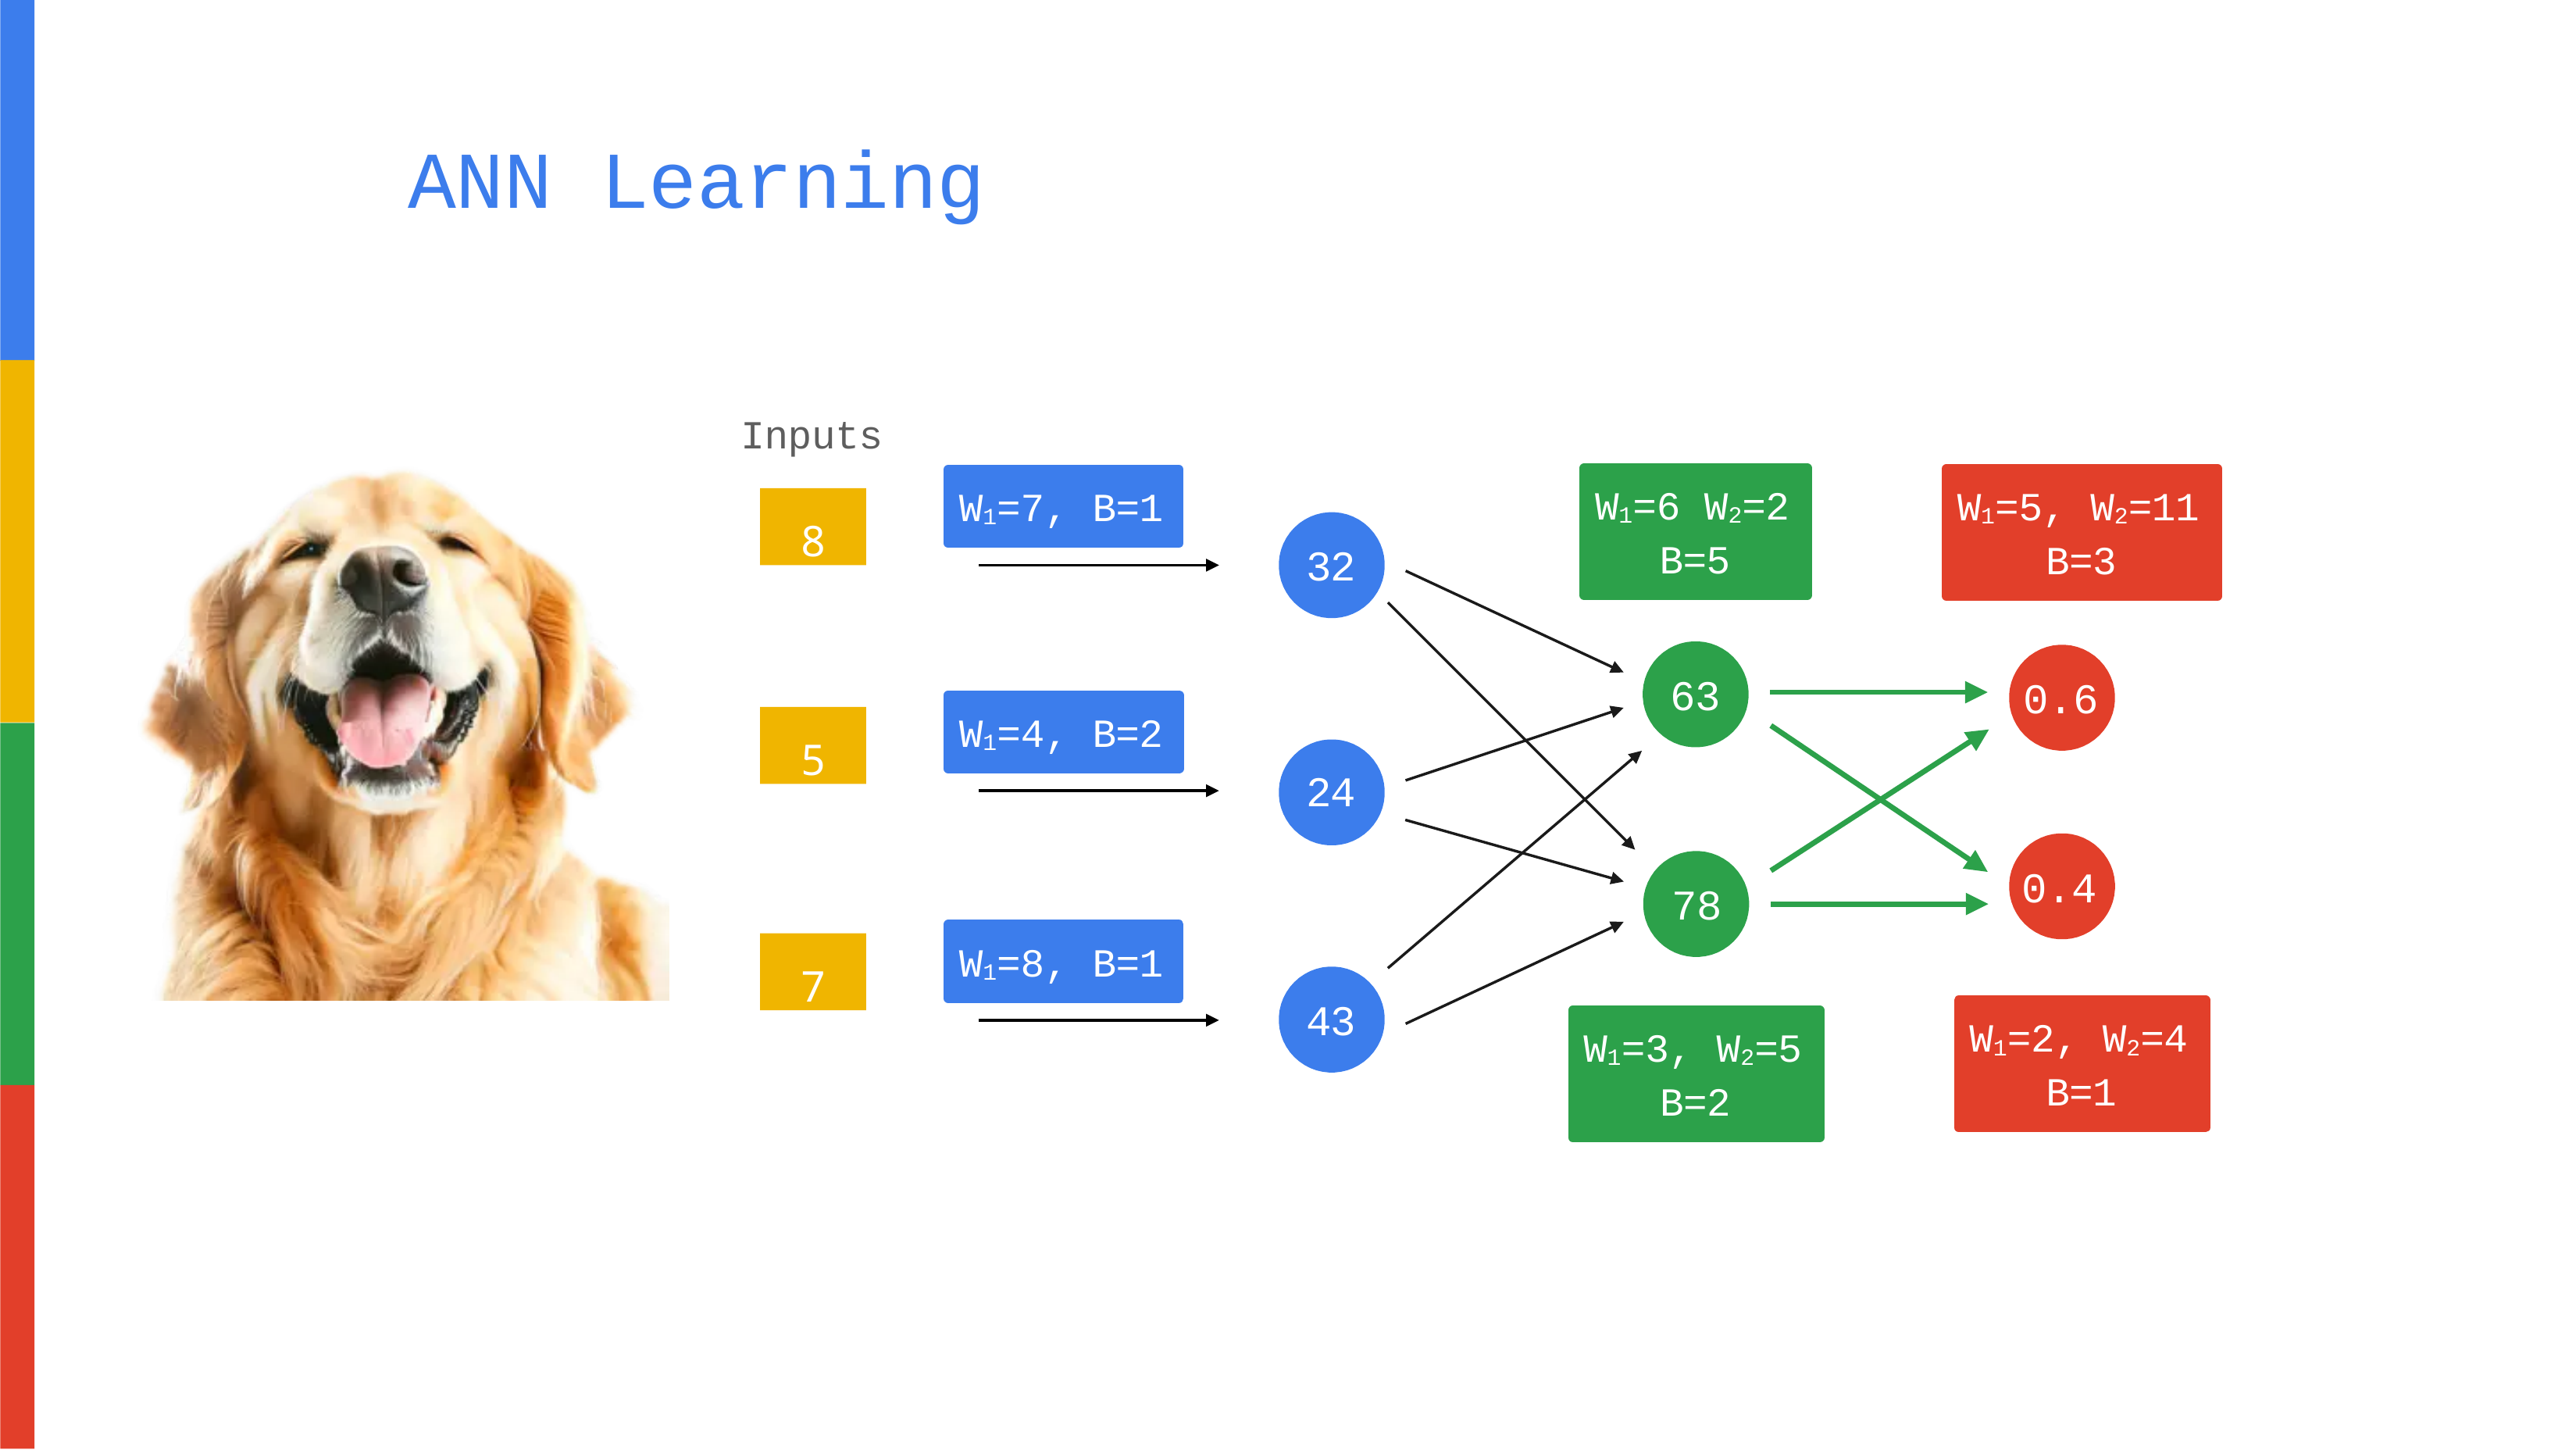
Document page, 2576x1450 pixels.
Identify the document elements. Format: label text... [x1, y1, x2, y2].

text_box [1941, 463, 2223, 602]
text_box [1953, 995, 2210, 1133]
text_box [2009, 645, 2116, 752]
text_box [1770, 892, 1989, 916]
text_box 7 [760, 933, 866, 1011]
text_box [979, 784, 1220, 798]
text_box Inputs [739, 406, 887, 457]
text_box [1768, 723, 1989, 874]
text_box 8 [760, 488, 866, 566]
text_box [1769, 680, 1989, 704]
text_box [2009, 833, 2116, 940]
picture [125, 448, 670, 1001]
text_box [1568, 1005, 1825, 1143]
text_box 5 [760, 706, 866, 784]
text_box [979, 1013, 1219, 1027]
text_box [943, 920, 1184, 1004]
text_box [979, 558, 1219, 572]
text_box ANN Learning [406, 126, 990, 225]
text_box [1279, 462, 1812, 1073]
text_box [943, 464, 1184, 548]
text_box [943, 690, 1184, 774]
